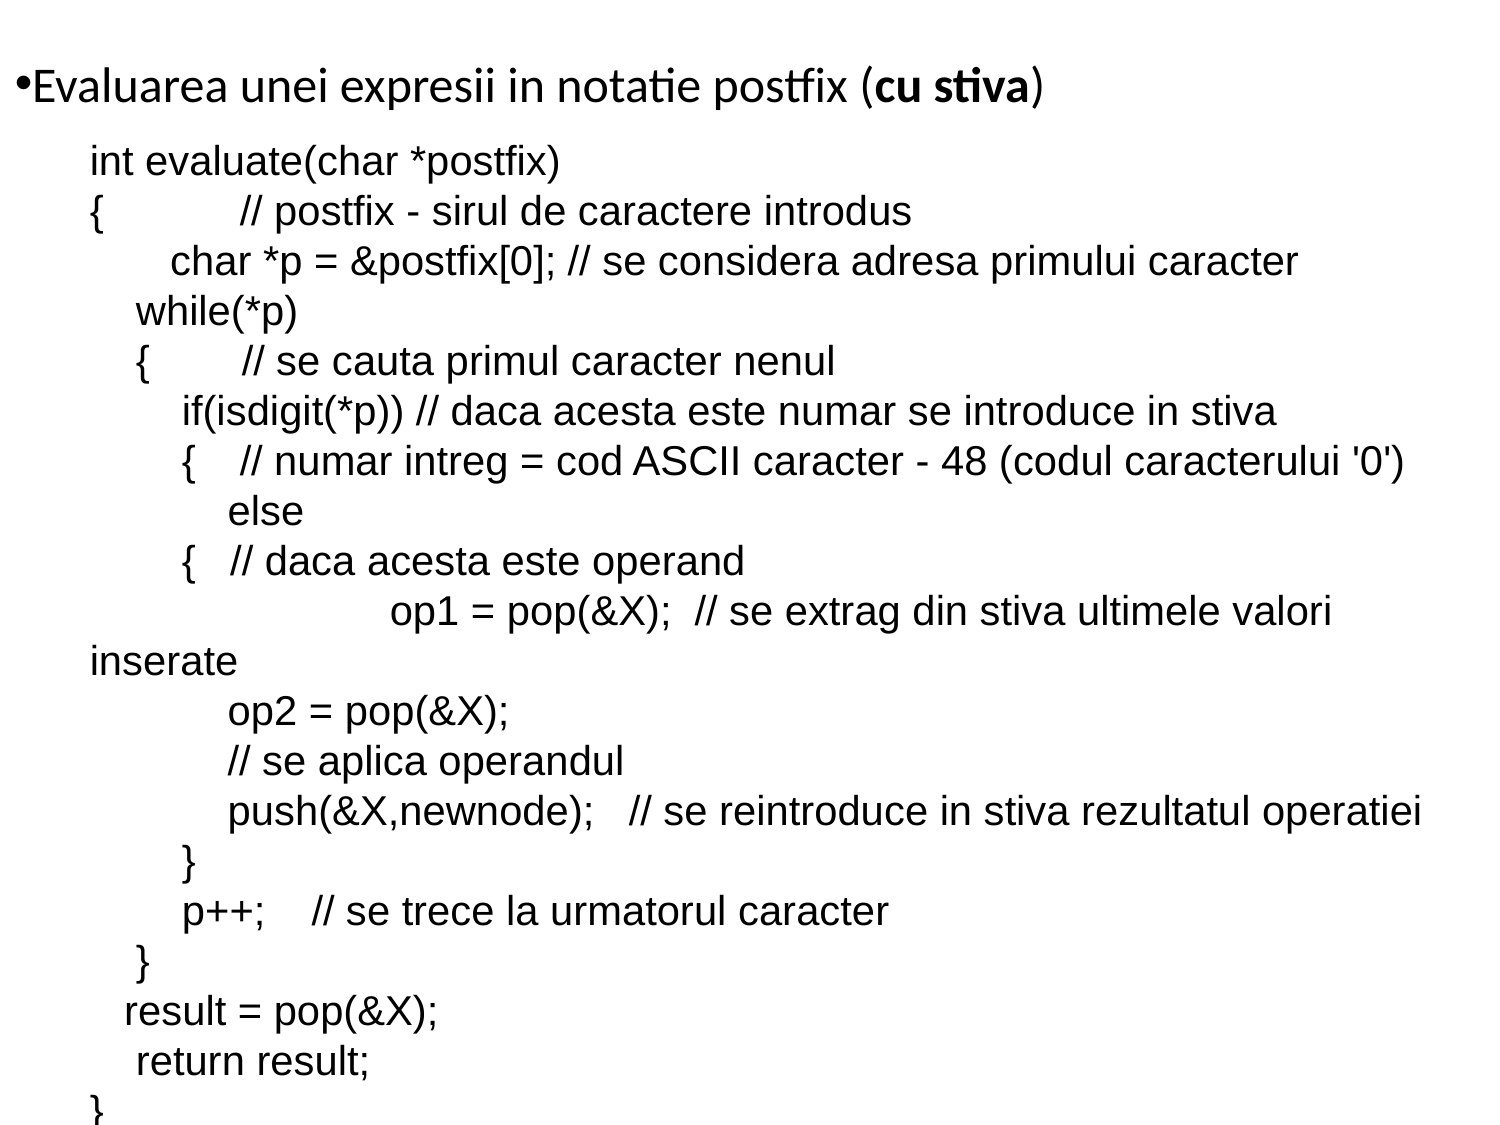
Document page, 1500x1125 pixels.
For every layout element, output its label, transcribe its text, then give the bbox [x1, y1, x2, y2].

text_box Evaluarea unei expresii in notatie postfix (cu stiva) [0, 45, 1455, 120]
text_box int evaluate(char *postfix) { // postfix - sirul de caractere introdus char *p = &postfix[0]; // se considera adresa primului caracter while(*p) { // se cauta primul caracter nenul if(isdigit(*p)) // daca acesta este numar se introduce in stiva { // numar intreg = cod ASCII caracter - 48 (codul caracterului '0') else { // daca acesta este operand op1 = pop(&X); // se extrag din stiva ultimele valori inserate op2 = pop(&X); // se aplica operandul push(&X,newnode); // se reintroduce in stiva rezultatul operatiei } p++; // se trece la urmatorul caracter } result = pop(&X); return result; } [75, 126, 1485, 1095]
